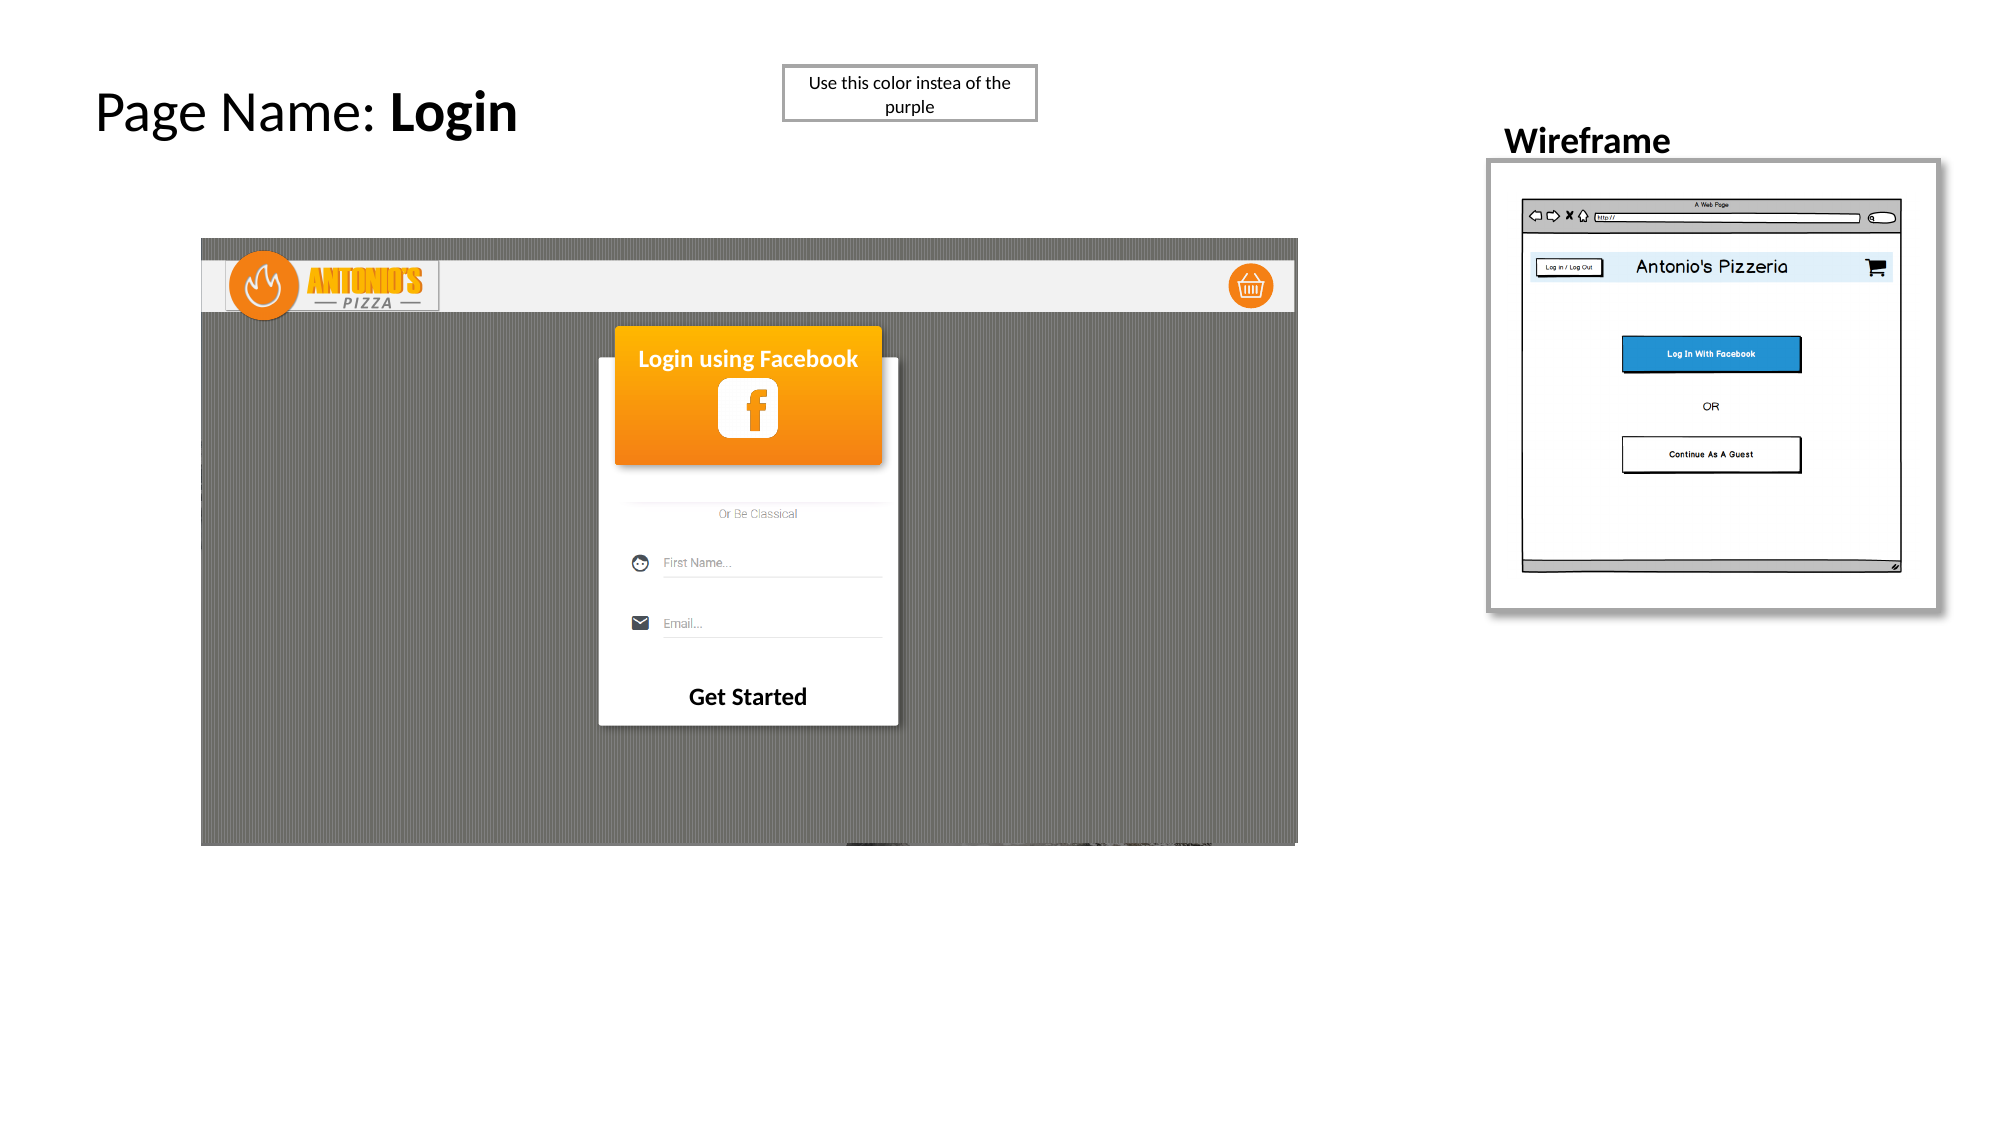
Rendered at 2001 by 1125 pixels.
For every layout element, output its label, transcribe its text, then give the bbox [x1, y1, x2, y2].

picture [1506, 192, 1920, 580]
text_box [1488, 160, 1939, 611]
text_box Wireframe [1489, 105, 1687, 169]
picture [201, 237, 1295, 846]
text_box Use this color instea of the purple [783, 65, 1037, 121]
text_box Page Name: Login [80, 50, 686, 161]
